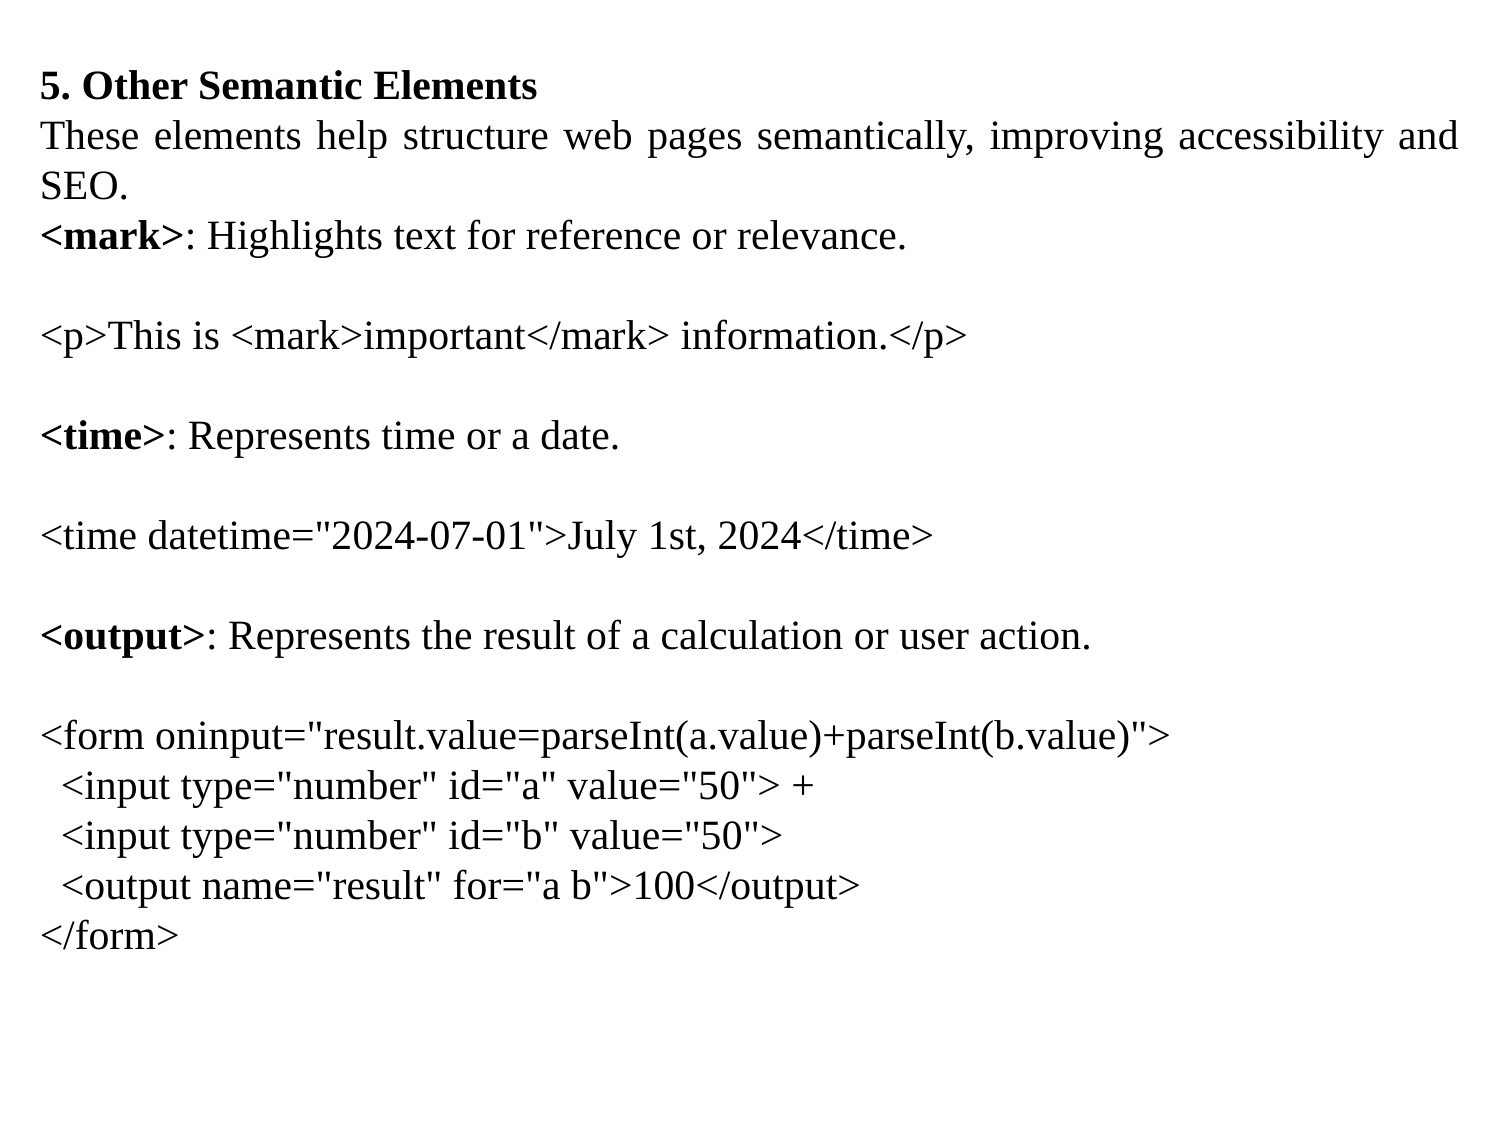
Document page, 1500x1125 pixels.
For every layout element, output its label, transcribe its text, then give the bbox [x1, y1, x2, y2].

text_box 5. Other Semantic Elements These elements help structure web pages semantically, improving accessibility and SEO. <mark>: Highlights text for reference or relevance. <p>This is <mark>important</mark> information.</p> <time>: Represents time or a date. <time datetime="2024-07-01">July 1st, 2024</time> <output>: Represents the result of a calculation or user action. <form oninput="result.value=parseInt(a.value)+parseInt(b.value)"> <input type="number" id="a" value="50"> + <input type="number" id="b" value="50"> <output name="result" for="a b">100</output> </form> [24, 50, 1475, 1016]
